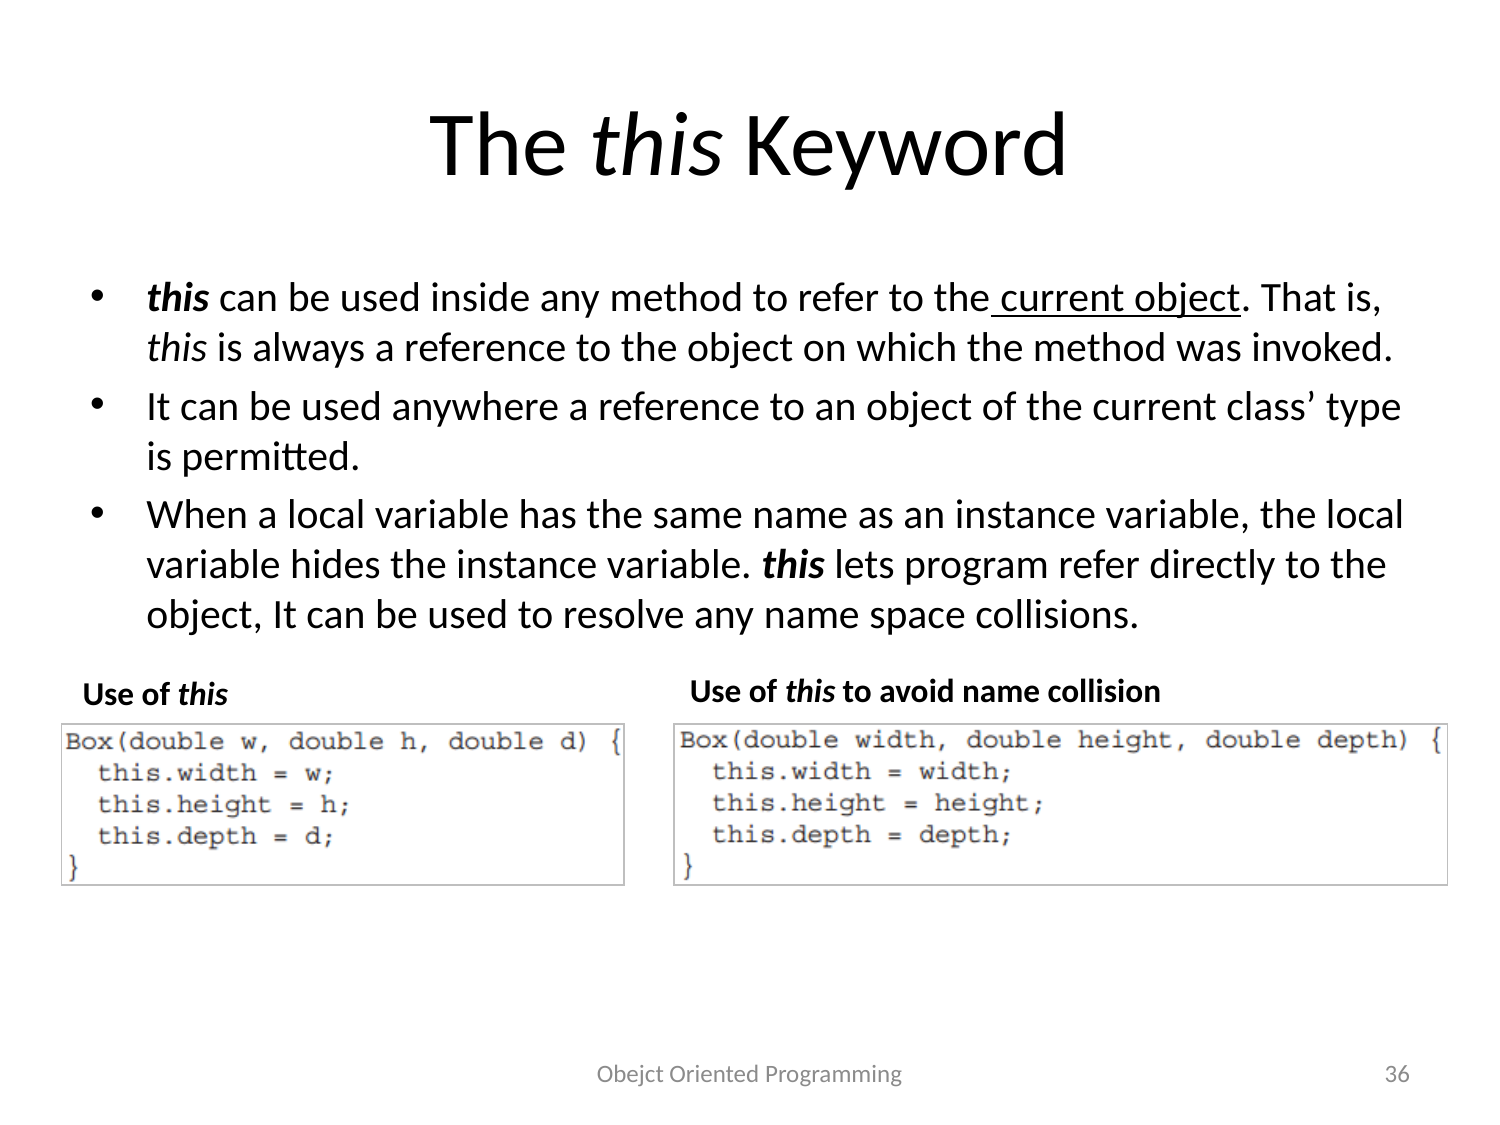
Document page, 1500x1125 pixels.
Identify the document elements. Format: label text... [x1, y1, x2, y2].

slide_number 36 [1074, 1042, 1425, 1103]
picture [674, 724, 1448, 885]
picture [62, 724, 624, 885]
list this can be used inside any method to refer to the current object. That is, this is always a reference to the object on which the method was invoked. It can be used anywhere a reference to an object of the current class’ type is permitted. When a local variable has the same name as an instance variable, the local variable hides the instance variable. this lets program refer directly to the object, It can be used to resolve any name space collisions. [75, 262, 1425, 1005]
footer Obejct Oriented Programming [512, 1042, 988, 1103]
text_box Use of this to avoid name collision [675, 661, 1225, 717]
title The this Keyword [75, 45, 1425, 233]
text_box Use of this [67, 664, 328, 719]
